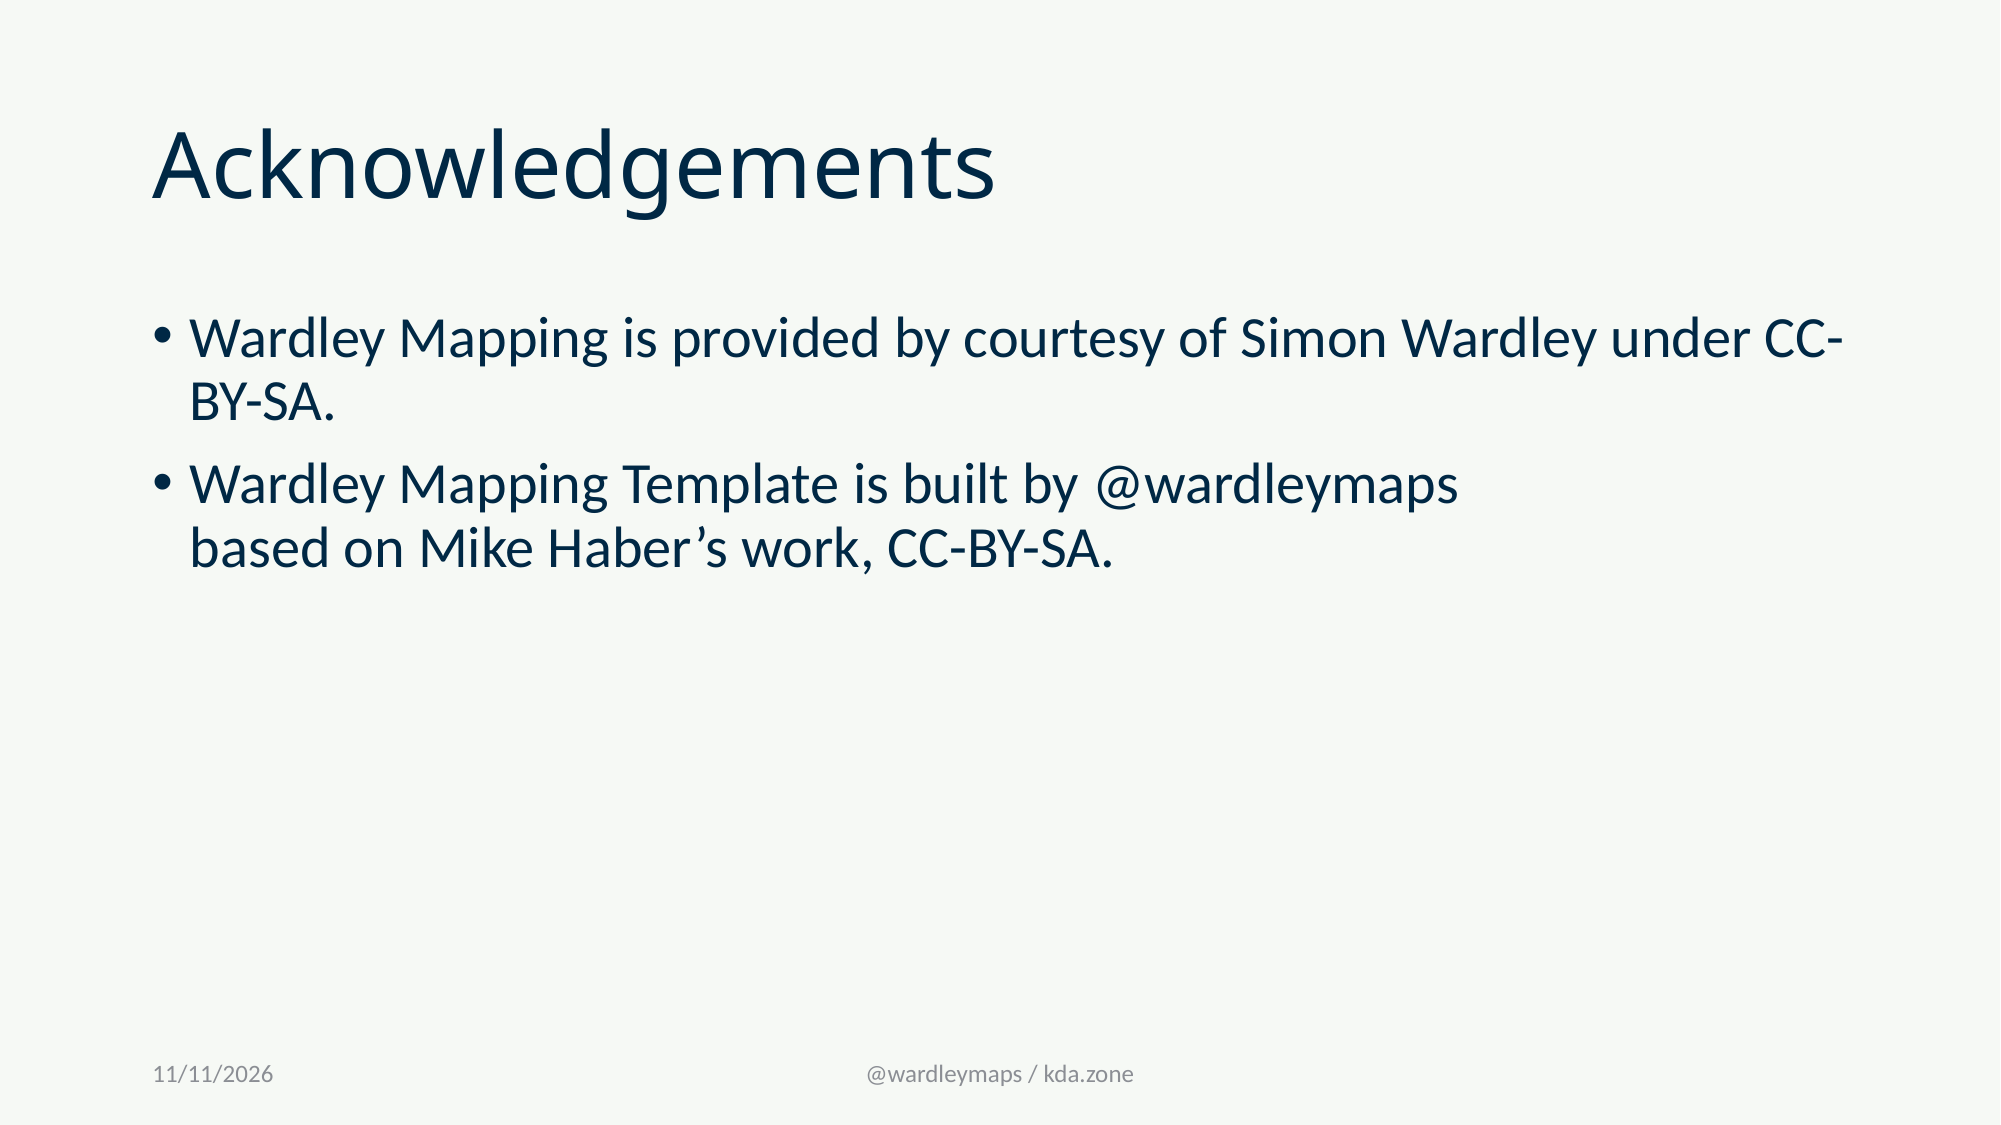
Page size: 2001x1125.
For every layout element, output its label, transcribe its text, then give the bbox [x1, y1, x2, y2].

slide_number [137, 1042, 588, 1103]
footer @wardleymaps / kda.zone [662, 1042, 1338, 1103]
title Acknowledgements [137, 59, 1863, 278]
list Wardley Mapping is provided by courtesy of Simon Wardley under CC-BY-SA. Wardley Mapping Template is built by @wardleymaps based on Mike Haber’s work, CC-BY-SA. [137, 299, 1863, 1014]
